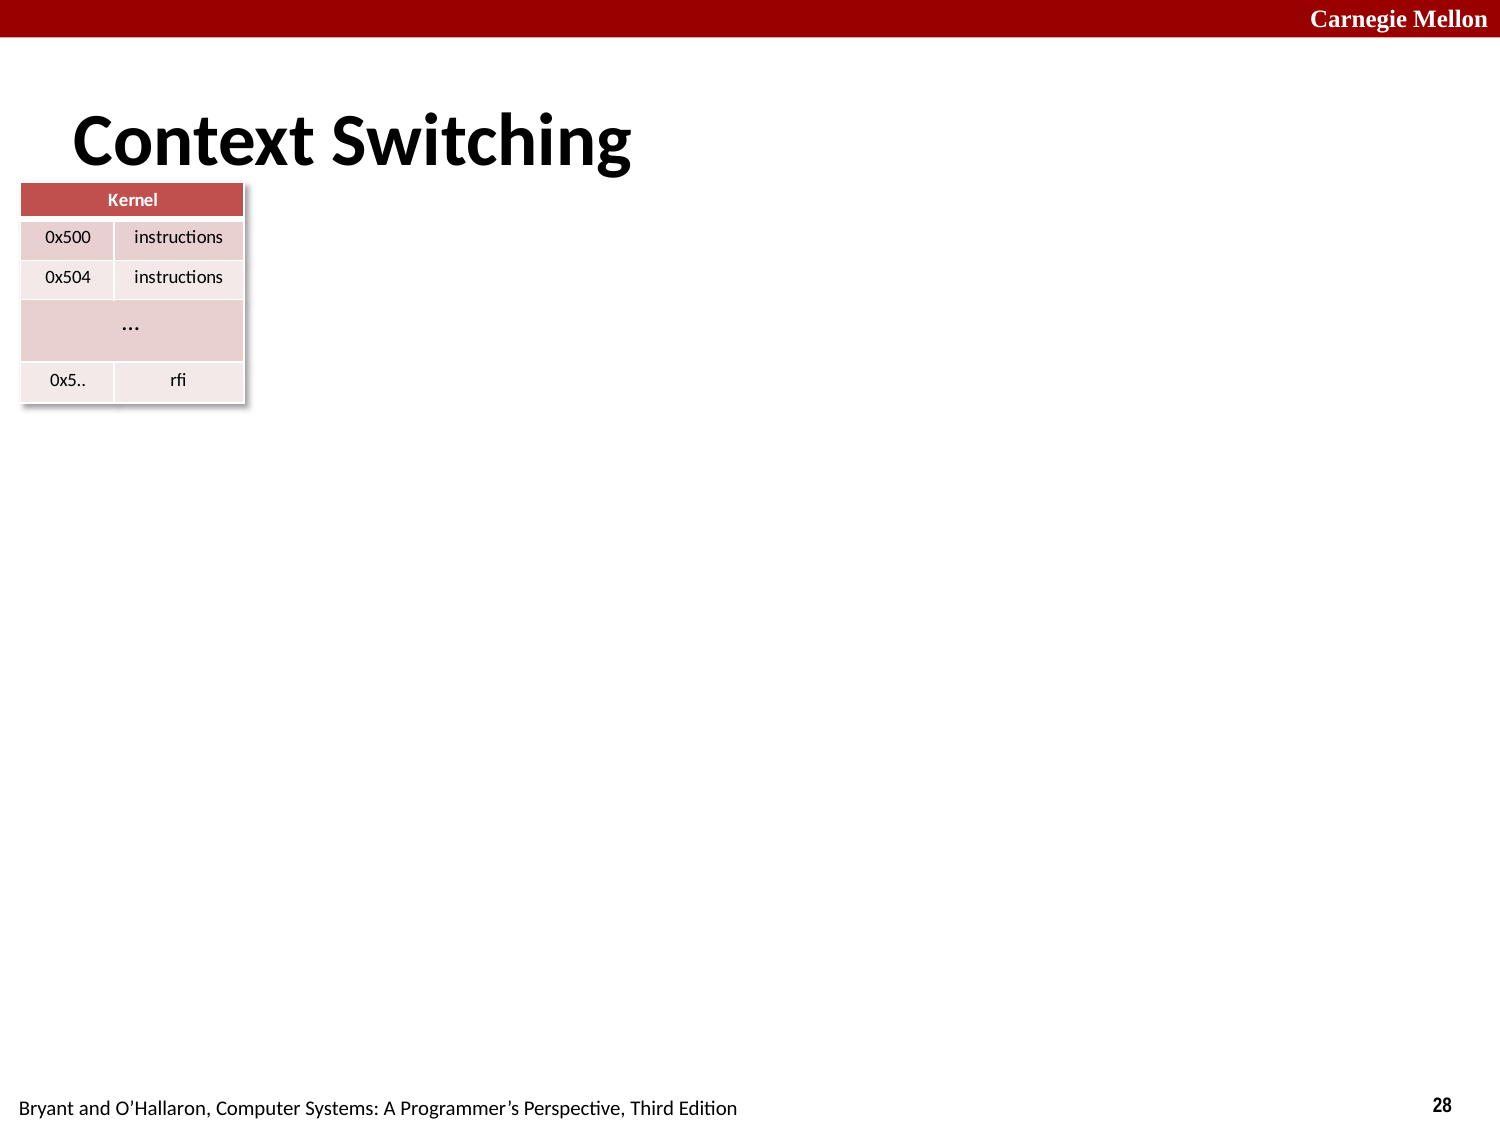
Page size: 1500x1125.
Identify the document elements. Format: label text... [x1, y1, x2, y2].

title Context Switching [58, 72, 1305, 199]
picture [0, 162, 260, 419]
